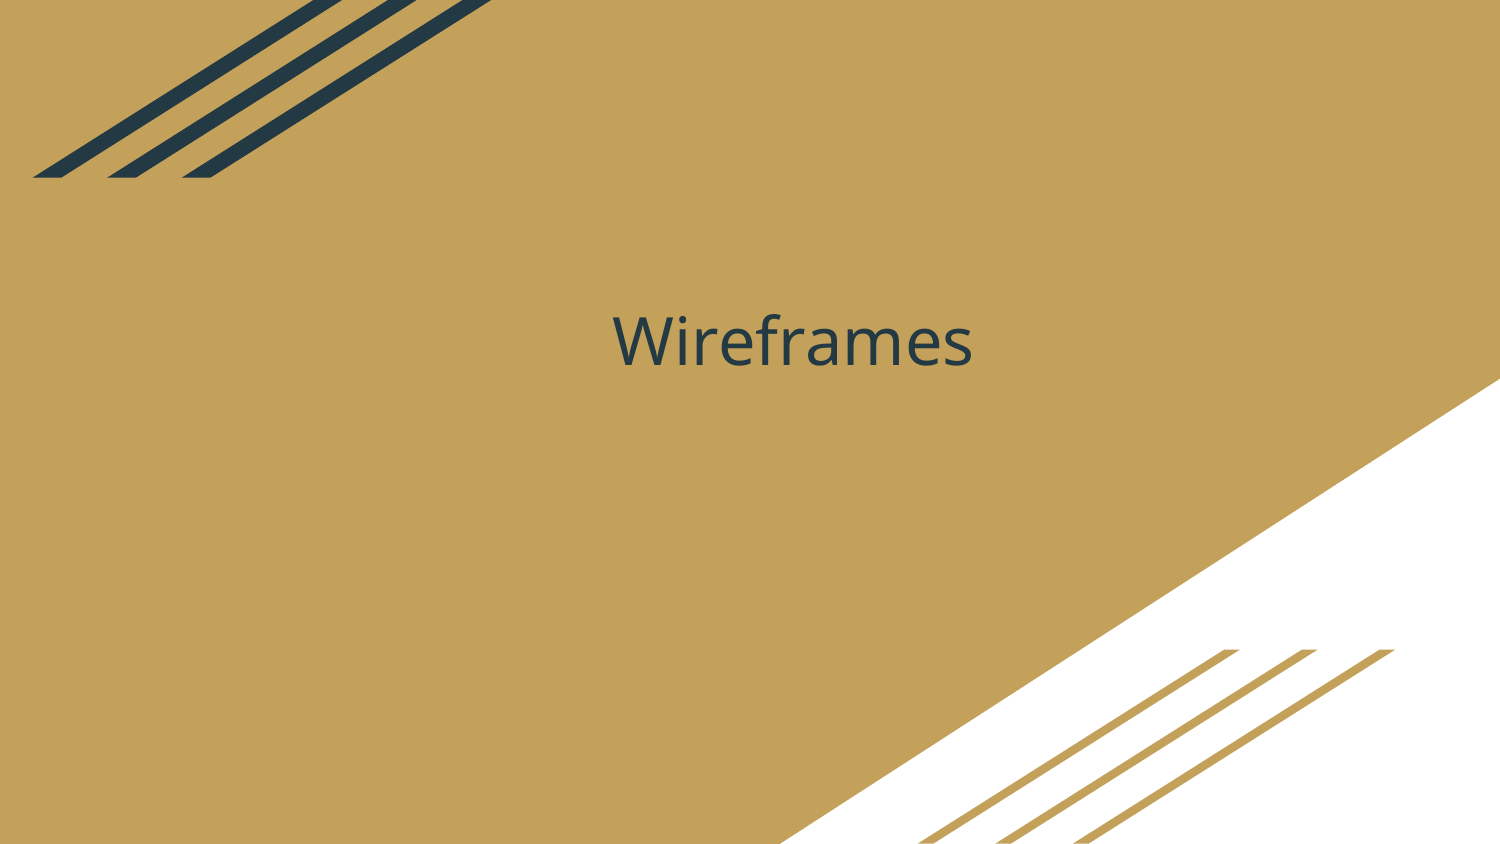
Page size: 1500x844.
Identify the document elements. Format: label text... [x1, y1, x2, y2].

title Wireframes [163, 214, 1425, 464]
